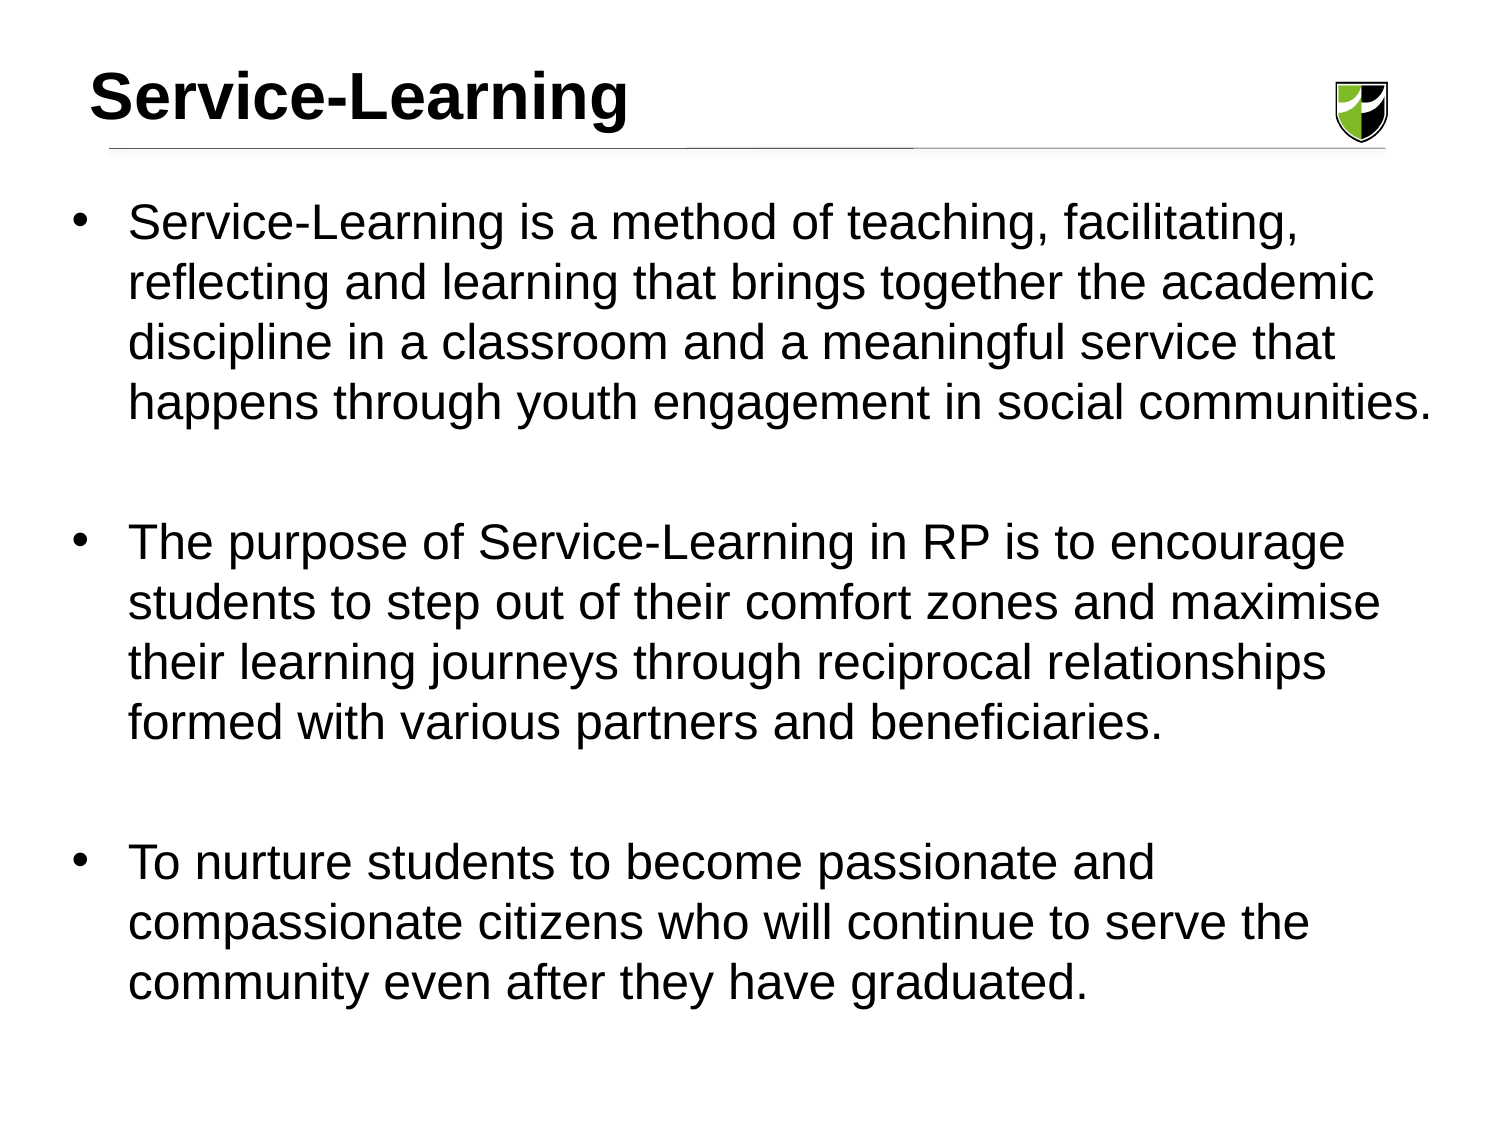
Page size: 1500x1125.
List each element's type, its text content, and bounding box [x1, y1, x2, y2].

text_box Service-Learning [74, 45, 1425, 181]
text_box Service-Learning is a method of teaching, facilitating, reflecting and learning that brings together the academic discipline in a classroom and a meaningful service that happens through youth engagement in social communities. The purpose of Service-Learning in RP is to encourage students to step out of their comfort zones and maximise their learning journeys through reciprocal relationships formed with various partners and beneficiaries. To nurture students to become passionate and compassionate citizens who will continue to serve the community even after they have graduated. [56, 181, 1500, 1048]
